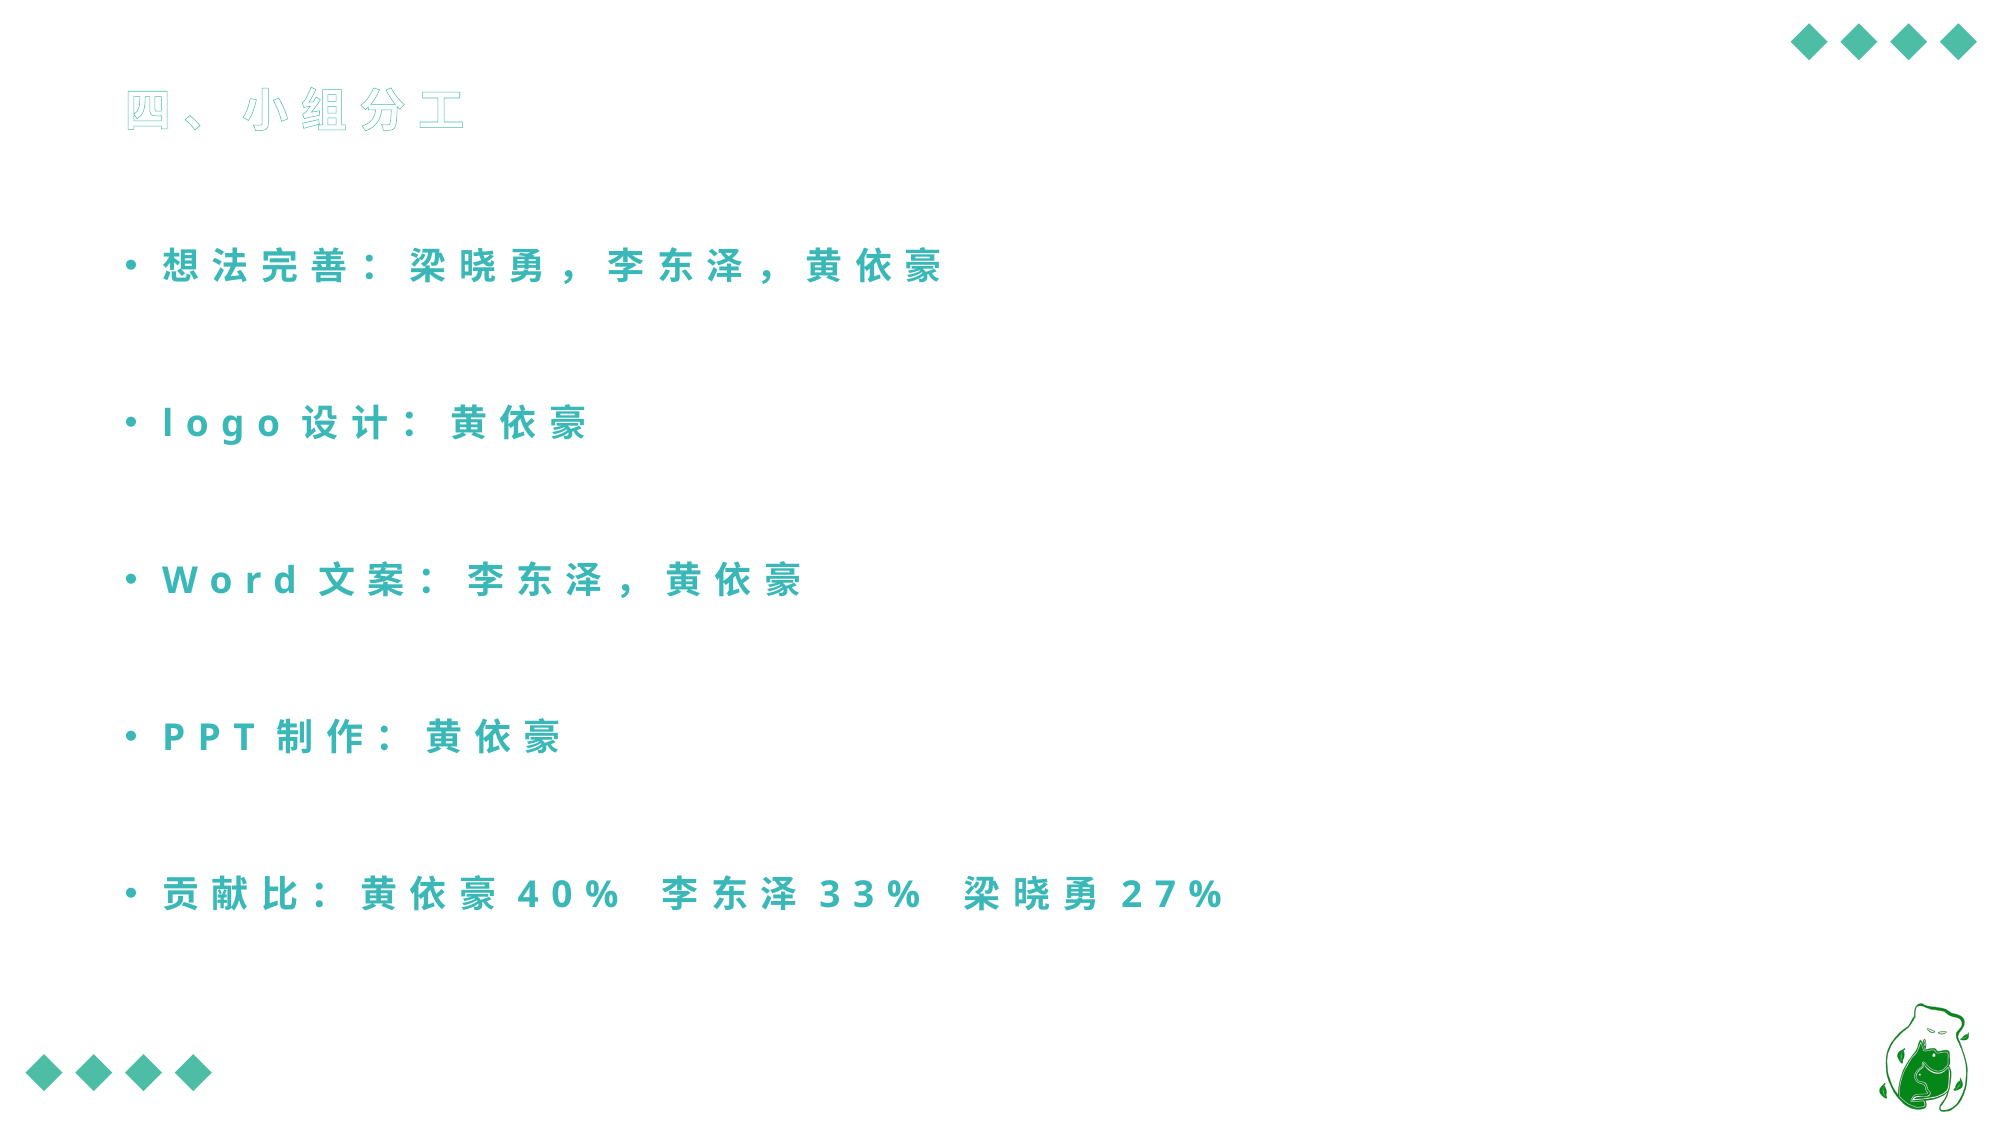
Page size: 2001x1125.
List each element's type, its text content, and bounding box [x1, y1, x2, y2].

list 想法完善：梁晓勇，李东泽，黄依豪 logo设计：黄依豪 Word文案：李东泽，黄依豪 PPT制作：黄依豪 贡献比：黄依豪40% 李东泽33% 梁晓勇27% [109, 156, 1891, 1041]
title 四、小组分工 [109, 72, 1891, 146]
picture [1879, 1003, 1969, 1112]
